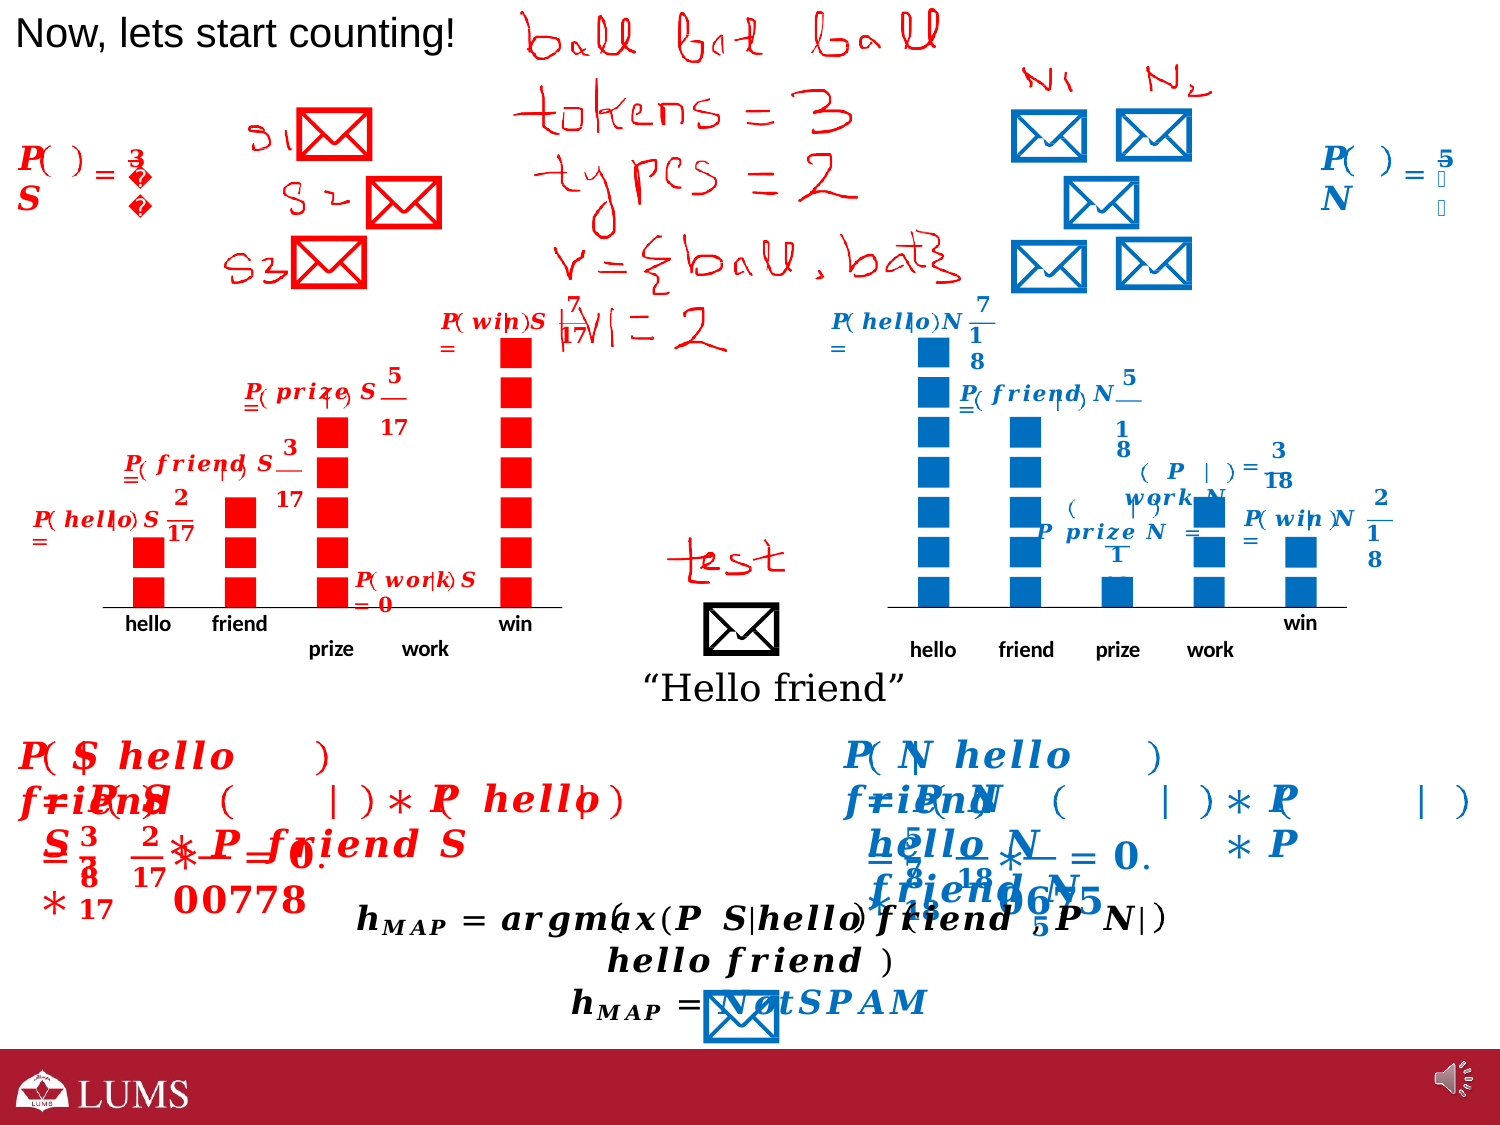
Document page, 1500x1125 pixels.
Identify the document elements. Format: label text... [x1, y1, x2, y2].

text_box [133, 553, 165, 568]
text_box [500, 457, 532, 489]
text_box [918, 416, 950, 444]
text_box = 𝑷 𝑵 ∗ 𝑷 𝒉𝒆𝒍𝒍𝒐 𝑵 ∗ 𝑷 𝒇𝒓𝒊𝒆𝒏𝒅 𝑵 𝟓 [863, 773, 1458, 942]
text_box [225, 537, 257, 568]
text_box [225, 512, 257, 529]
text_box 𝟑 = 𝟏𝟖 𝟐 𝑷 𝒘𝒊𝒏 𝑵 = [1239, 439, 1389, 553]
text_box 𝑷 𝑺 [12, 135, 73, 218]
text_box [629, 315, 649, 319]
text_box [500, 360, 532, 369]
text_box 𝑷 𝒘𝒐𝒓𝒌 𝑺 = 𝟎 prize work [306, 618, 498, 661]
picture [901, 8, 939, 50]
text_box = 𝑷 𝑺 ∗ 𝑷 𝒉𝒆𝒍𝒍𝒐 𝑺 ∗ 𝑷 𝒇𝒓𝒊𝒆𝒏𝒅 𝑺 [38, 773, 612, 866]
text_box [1285, 553, 1317, 568]
picture [513, 85, 584, 135]
text_box [1458, 785, 1468, 819]
text_box [500, 537, 532, 568]
text_box [1063, 175, 1140, 230]
picture [798, 153, 859, 203]
text_box [1064, 71, 1073, 92]
text_box [284, 130, 292, 151]
text_box 𝟏𝟕 [165, 517, 196, 547]
text_box 𝟖 [1435, 160, 1455, 221]
text_box 𝑷 𝒘𝒊𝒏 𝑺 = [437, 305, 556, 360]
text_box [612, 785, 622, 819]
text_box hello [123, 618, 176, 636]
text_box 𝟏𝟖 [1364, 517, 1396, 572]
text_box [1115, 108, 1192, 162]
picture [840, 228, 962, 285]
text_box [0, 989, 1500, 1125]
text_box [1281, 608, 1322, 613]
text_box [675, 15, 765, 69]
text_box [1011, 109, 1087, 163]
picture [594, 78, 684, 134]
text_box 𝟑 𝑷 𝒇𝒓𝒊𝒆𝒏𝒅 𝑺 = 𝟏𝟕 [120, 436, 305, 512]
picture [1145, 64, 1213, 97]
text_box 𝟖 [126, 160, 145, 221]
picture [733, 239, 794, 276]
text_box ∗ = 𝟎. 𝟎𝟎𝟕𝟕𝟖 [169, 828, 431, 921]
text_box [747, 172, 775, 176]
text_box [918, 360, 950, 368]
text_box [631, 335, 655, 340]
text_box = 𝟓 [1397, 115, 1459, 190]
text_box 𝑷 𝒘𝒐𝒓𝒌 𝑵 𝑷 𝒑𝒓𝒊𝒛𝒆 𝑵 = 𝟏 𝟏𝟖 hello friend prize work [907, 444, 1237, 605]
text_box 𝟖 𝟏𝟕 𝟏𝟕 [77, 857, 234, 926]
text_box [1115, 236, 1192, 291]
picture [678, 12, 725, 63]
text_box ∗ = 𝟎. 𝟎𝟔𝟕𝟓 [994, 829, 1234, 922]
text_box 𝟐 𝑷 𝒉𝒆𝒍𝒍𝒐 𝑺 = [29, 486, 189, 553]
text_box [752, 191, 779, 195]
text_box [1011, 239, 1087, 294]
text_box [316, 497, 349, 529]
picture [810, 11, 849, 58]
text_box win [1281, 616, 1322, 636]
text_box win [498, 618, 537, 636]
text_box [318, 741, 328, 773]
text_box [1285, 576, 1317, 605]
picture [520, 11, 561, 61]
picture [559, 307, 614, 352]
text_box [1150, 741, 1160, 773]
text_box [918, 377, 950, 408]
text_box [746, 121, 775, 126]
text_box [296, 107, 373, 161]
text_box = 𝟑 [87, 115, 149, 190]
text_box [316, 457, 349, 489]
text_box 𝟓 𝑷 𝒇𝒓𝒊𝒆𝒏𝒅 𝑵 = 𝟏𝟖 [956, 366, 1144, 444]
text_box [500, 417, 532, 448]
text_box [316, 537, 349, 564]
text_box 𝑷 𝑵 [1316, 135, 1383, 218]
text_box [500, 497, 532, 529]
text_box 𝟖 𝟏𝟖 𝟏𝟖 [902, 858, 994, 892]
picture [571, 14, 637, 56]
text_box [815, 269, 825, 280]
text_box [703, 602, 780, 638]
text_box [534, 154, 723, 295]
text_box 𝟓 𝑷 𝒑𝒓𝒊𝒛𝒆 𝑺 = 𝟏𝟕 [240, 364, 410, 440]
text_box [1383, 146, 1392, 176]
picture [40, 145, 82, 177]
picture [247, 125, 271, 151]
text_box [745, 109, 770, 113]
text_box 𝑷 𝒘𝒐𝒓𝒌 𝑵 𝑷 𝒑𝒓𝒊𝒛𝒆 𝑵 = 𝟏 𝟏𝟖 hello friend prize work [907, 616, 1237, 662]
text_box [102, 571, 563, 609]
picture [1021, 66, 1052, 92]
picture [667, 537, 786, 584]
picture [674, 307, 727, 352]
text_box 𝑷 𝑺 𝒉𝒆𝒍𝒍𝒐 𝒇𝒓𝒊𝒆𝒏𝒅 [12, 729, 318, 822]
title Now, lets start counting! [12, 3, 1488, 194]
text_box 𝒉𝑴𝑨𝑷 = 𝒂𝒓𝒈𝒎𝒂𝒙(𝑷 𝑺|𝒉𝒆𝒍𝒍𝒐 𝒇𝒓𝒊𝒆𝒏𝒅 , 𝑷 𝑵|𝒉𝒆𝒍𝒍𝒐 𝒇𝒓𝒊𝒆𝒏𝒅 ) 𝒉𝑴𝑨𝑷 = 𝑵𝒐𝒕𝑺𝑷𝑨𝑴 [312, 892, 1188, 988]
text_box 𝟑 𝟐 𝟑 [77, 817, 226, 857]
picture [790, 89, 852, 134]
text_box [907, 608, 1237, 613]
text_box 𝑷 𝒉𝒆𝒍𝒍𝒐 𝑵 = [827, 305, 966, 360]
picture [859, 35, 881, 50]
text_box friend [209, 618, 272, 636]
picture [693, 98, 720, 130]
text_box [224, 175, 443, 290]
text_box 𝟕 𝟏𝟖 [967, 284, 998, 366]
text_box “Hello friend” 𝑷 𝑵 𝒉𝒆𝒍𝒍𝒐 𝒇𝒓𝒊𝒆𝒏𝒅 [638, 638, 1150, 822]
text_box 𝑷 𝒘𝒐𝒓𝒌 𝑺 = 𝟎 prize work [306, 564, 498, 570]
text_box = ∗ [38, 828, 77, 921]
picture [734, 16, 763, 56]
text_box [500, 377, 532, 409]
text_box [316, 440, 349, 448]
